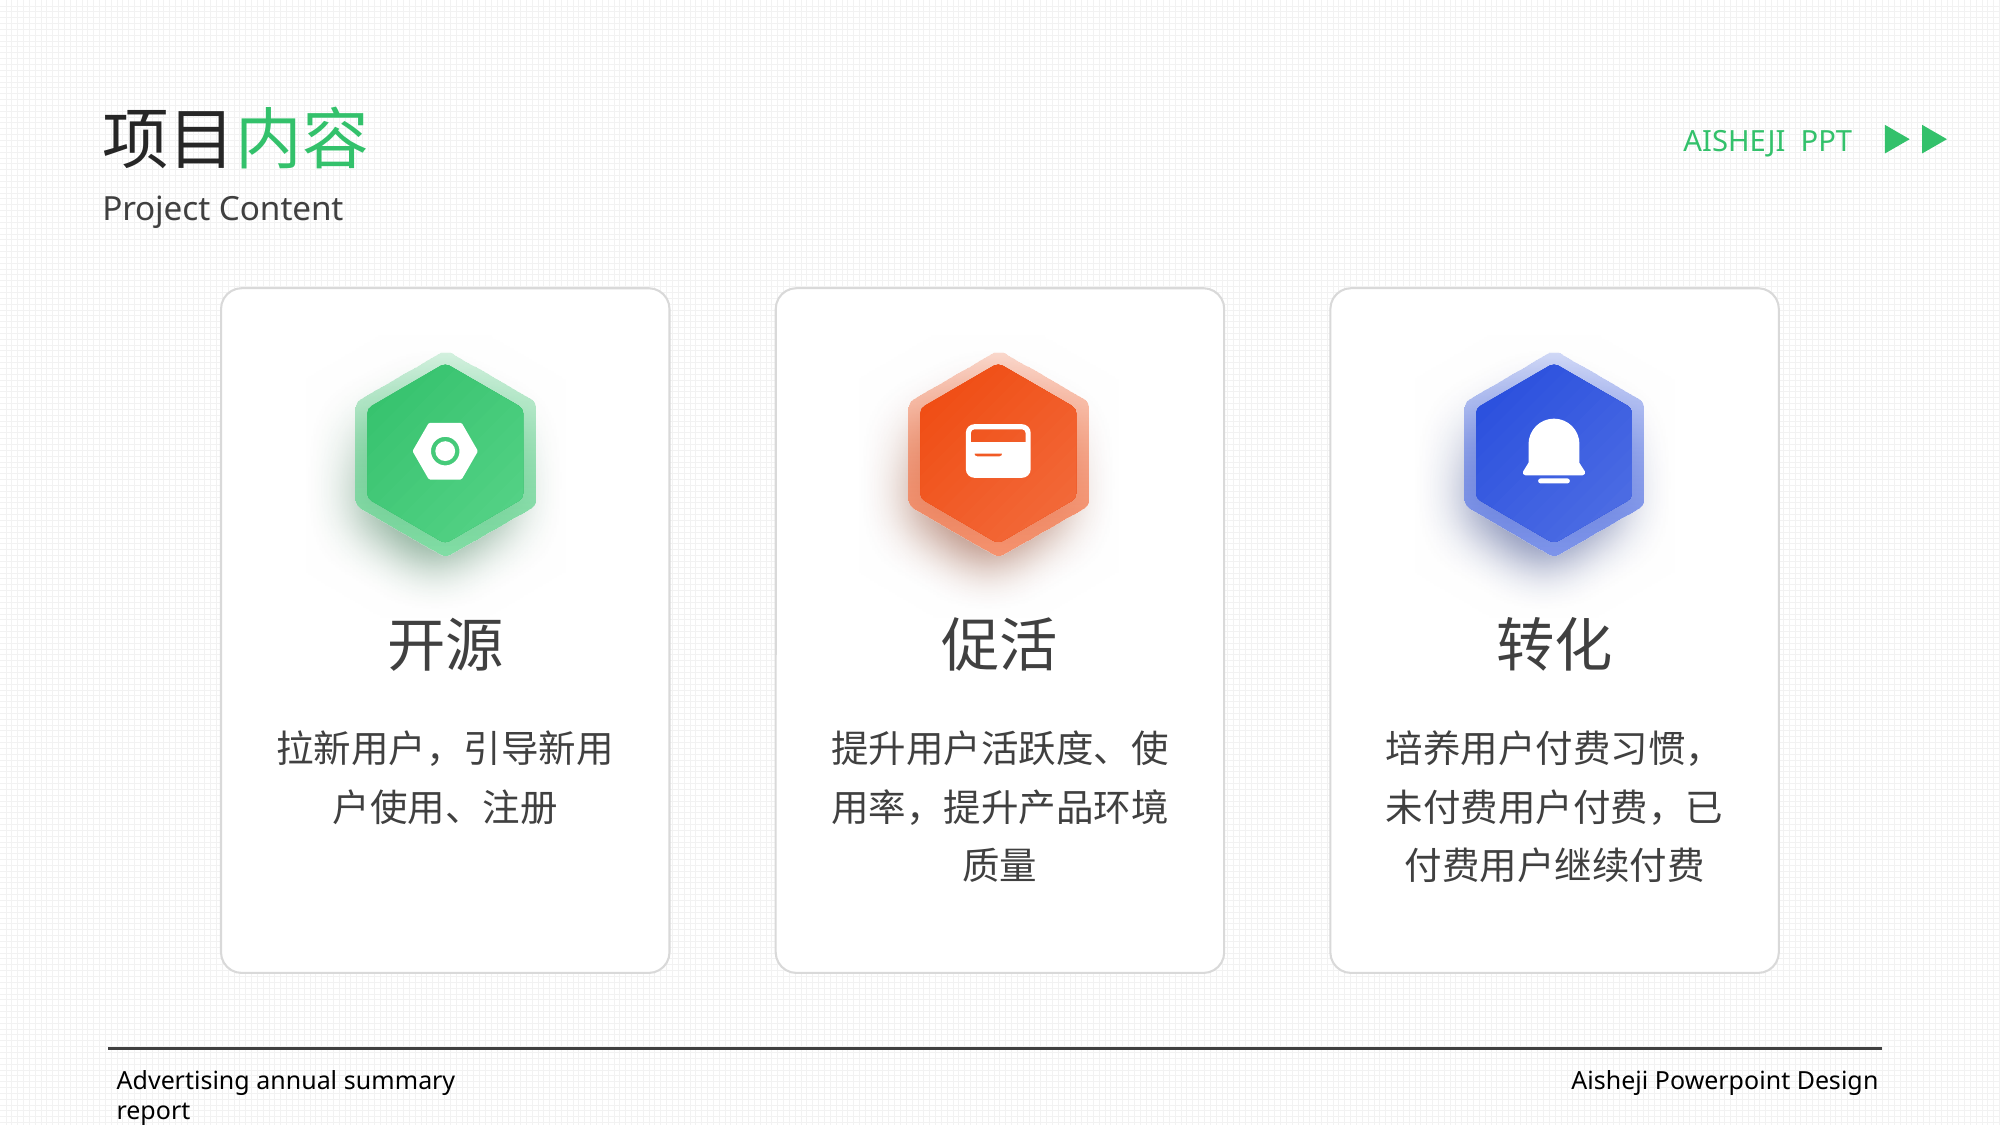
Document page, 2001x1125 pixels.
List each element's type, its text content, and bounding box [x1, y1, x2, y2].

text_box Advertising annual summary report [101, 1057, 548, 1125]
text_box [1329, 287, 1780, 974]
text_box 转化 [1361, 618, 1748, 667]
text_box 促活 [807, 618, 1193, 667]
text_box 开源 [252, 618, 638, 667]
text_box Project Content [87, 179, 597, 235]
text_box 项目内容 [87, 89, 985, 185]
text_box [1464, 350, 1644, 556]
text_box [774, 287, 1226, 974]
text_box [1650, 120, 1943, 156]
text_box [219, 287, 671, 974]
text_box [355, 350, 536, 556]
text_box 提升用户活跃度、使用率，提升产品环境质量 [807, 706, 1193, 926]
text_box Aisheji Powerpoint Design [1448, 1057, 1894, 1102]
text_box 拉新用户，引导新用户使用、注册 [252, 706, 638, 926]
text_box 培养用户付费习惯，未付费用户付费，已付费用户继续付费 [1361, 706, 1748, 926]
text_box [908, 350, 1089, 556]
